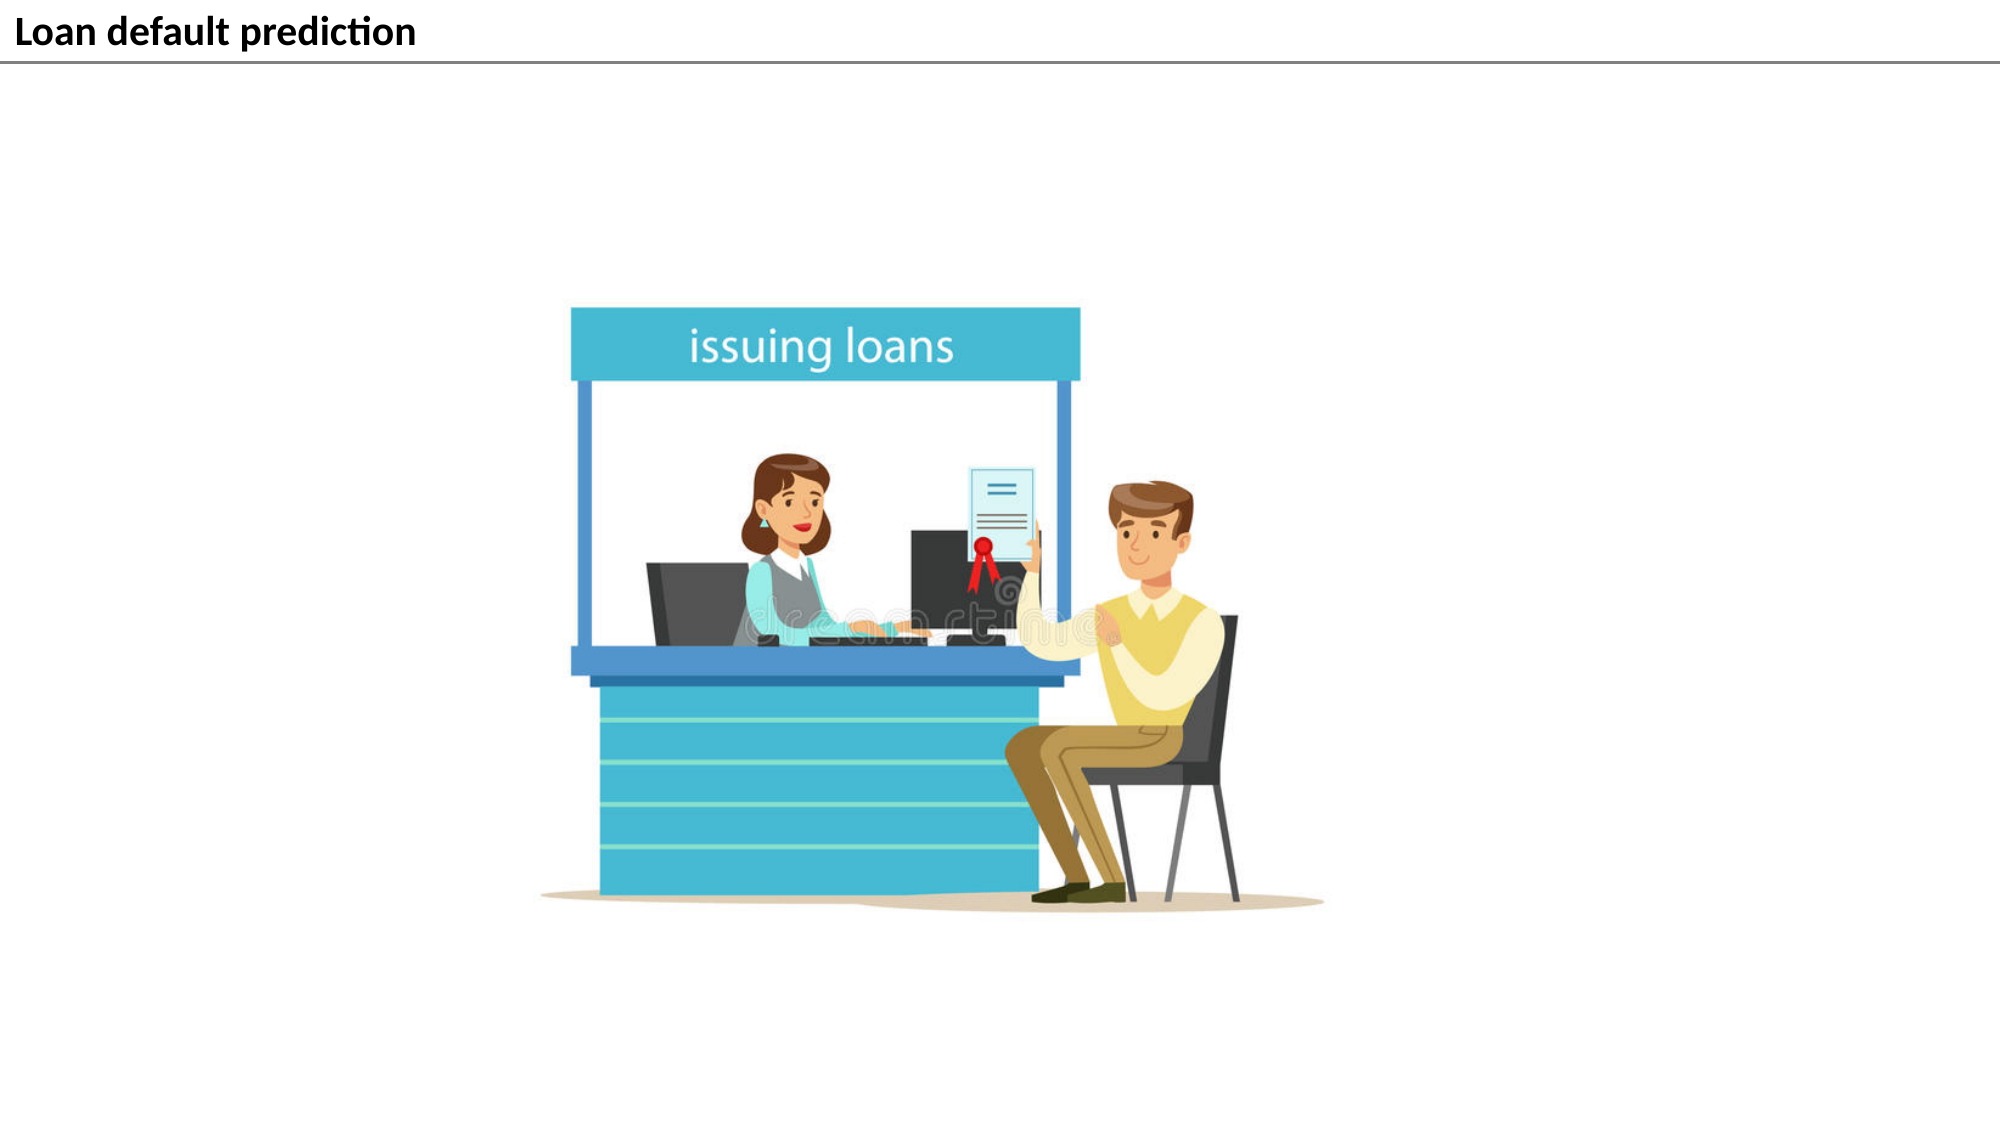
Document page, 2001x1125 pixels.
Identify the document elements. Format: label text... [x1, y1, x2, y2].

text_box Loan default prediction [0, 0, 782, 62]
picture [446, 124, 1419, 1096]
